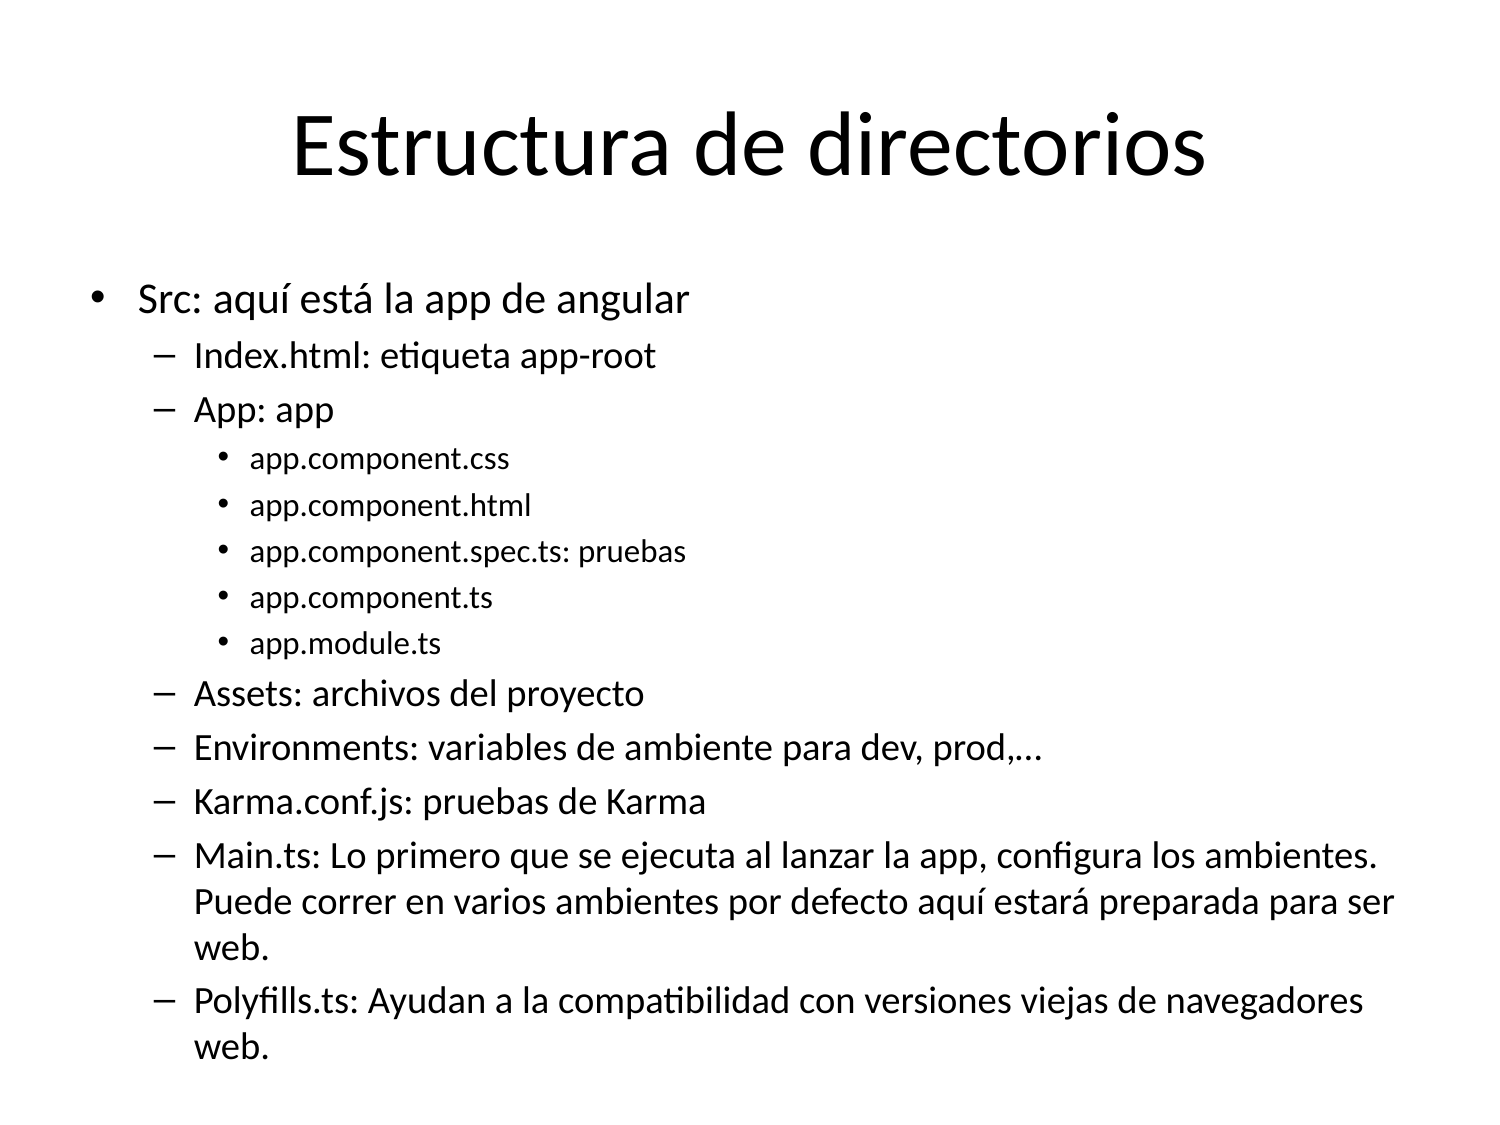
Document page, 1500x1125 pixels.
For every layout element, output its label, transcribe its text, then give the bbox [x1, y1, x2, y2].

title Estructura de directorios [75, 45, 1425, 233]
list Src: aquí está la app de angular Index.html: etiqueta app-root App: app app.component.css app.component.html app.component.spec.ts: pruebas app.component.ts app.module.ts Assets: archivos del proyecto Environments: variables de ambiente para dev, prod,… Karma.conf.js: pruebas de Karma Main.ts: Lo primero que se ejecuta al lanzar la app, configura los ambientes. Puede correr en varios ambientes por defecto aquí estará preparada para ser web. Polyfills.ts: Ayudan a la compatibilidad con versiones viejas de navegadores web. [75, 262, 1425, 1083]
